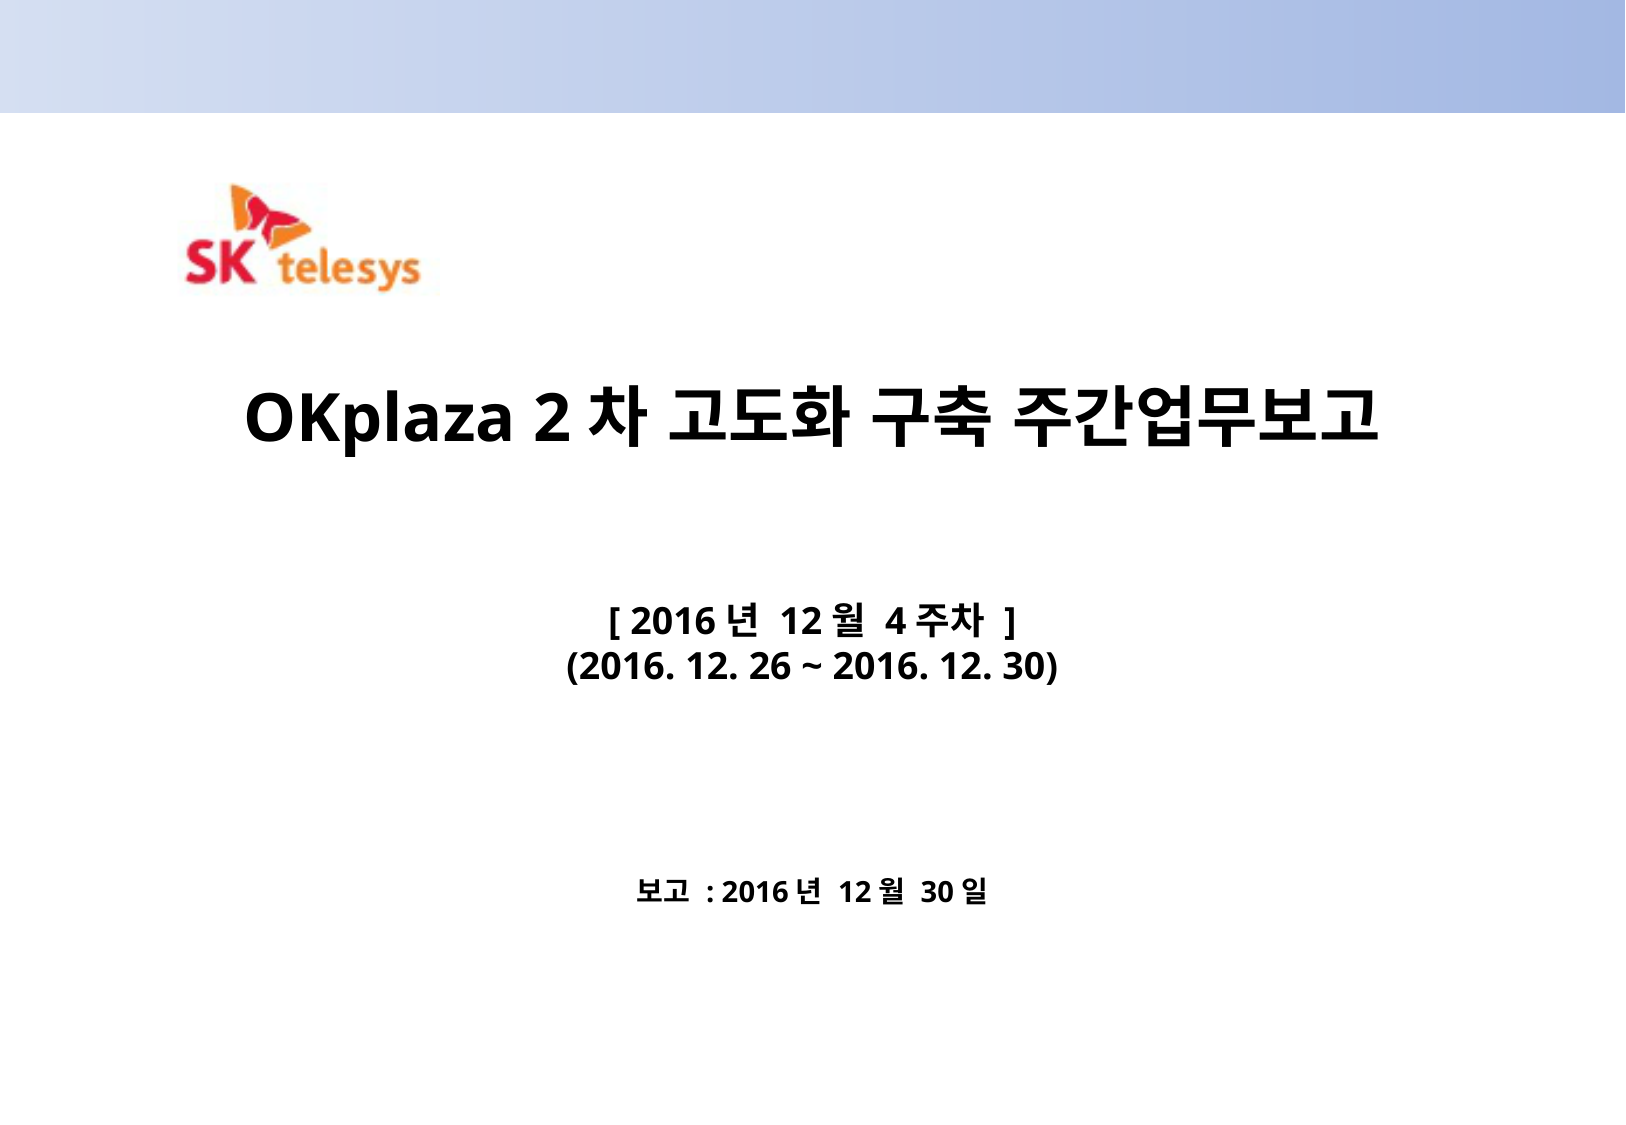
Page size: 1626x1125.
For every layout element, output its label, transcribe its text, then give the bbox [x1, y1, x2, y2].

subtitle 보고 : 2016년 12월 30일 [243, 846, 1382, 937]
title [ 2016년 12월 4주차 ] (2016. 12. 26 ~ 2016. 12. 30) [62, 511, 1563, 811]
picture [162, 172, 440, 315]
text_box OKplaza 2차 고도화 구축 주간업무보고 [68, 314, 1557, 516]
